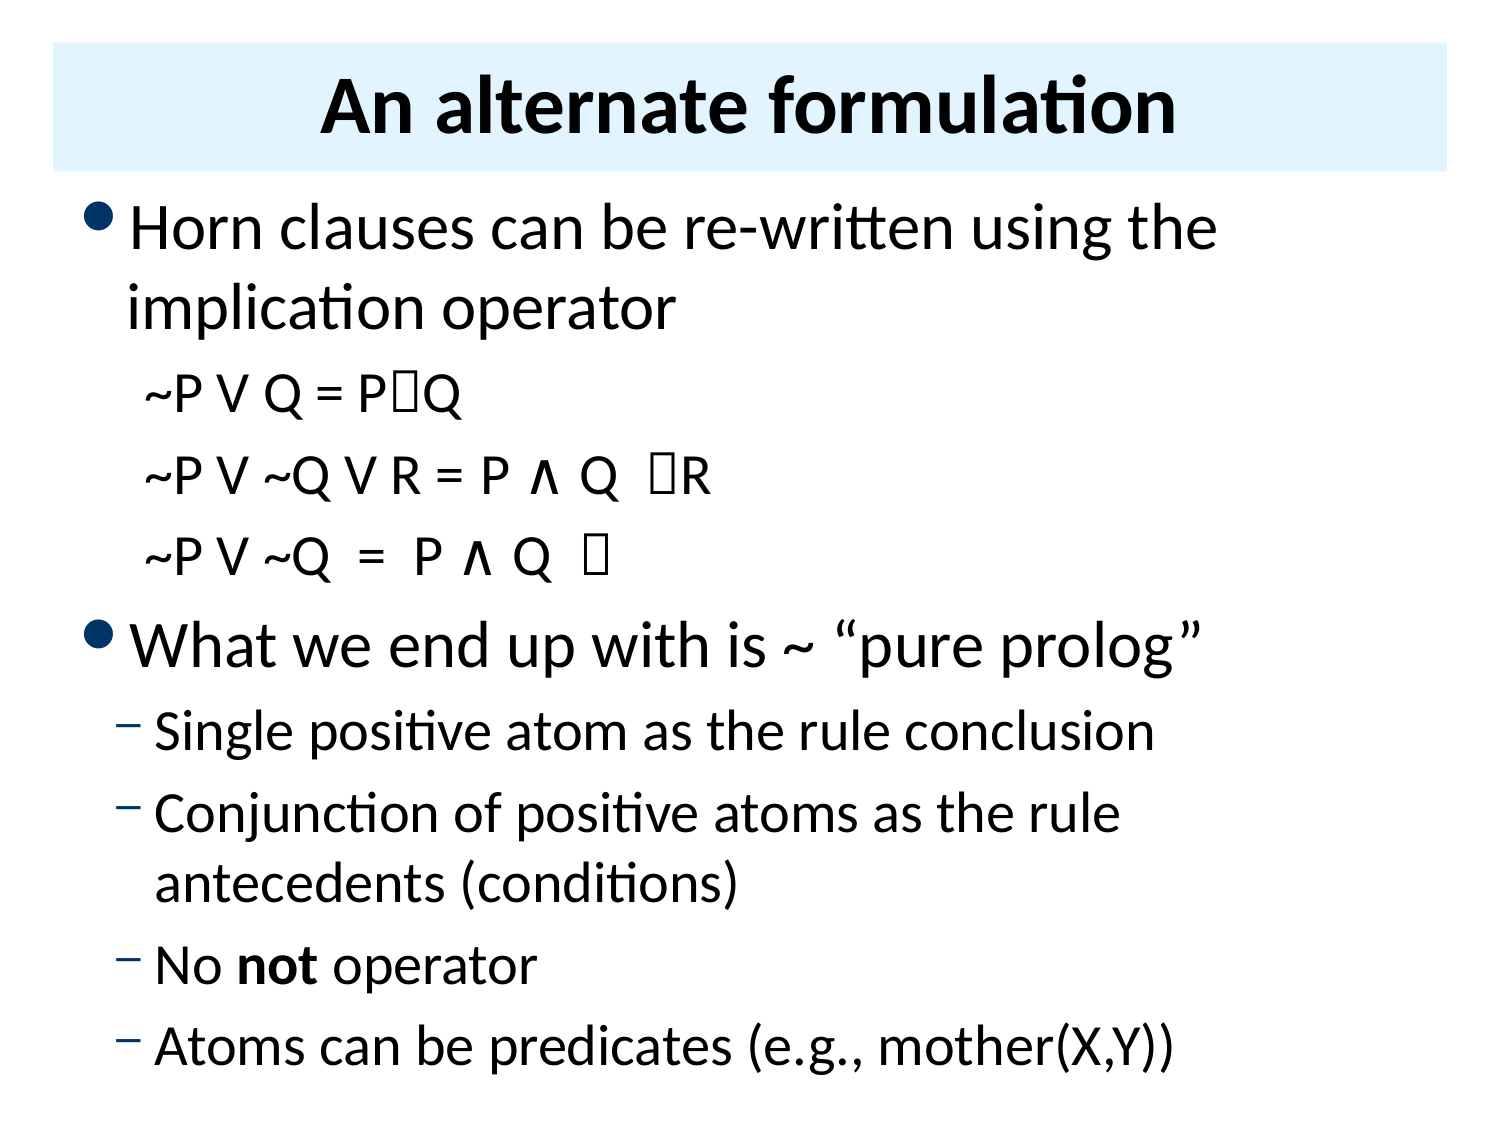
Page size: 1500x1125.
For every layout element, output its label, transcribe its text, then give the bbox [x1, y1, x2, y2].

list Horn clauses can be re-written using the implication operator ~P V Q = PQ ~P V ~Q V R = P ∧ Q R ~P V ~Q = P ∧ Q  What we end up with is ~ “pure prolog” Single positive atom as the rule conclusion Conjunction of positive atoms as the rule antecedents (conditions) No not operator Atoms can be predicates (e.g., mother(X,Y)) [64, 174, 1436, 1031]
title An alternate formulation [53, 42, 1447, 172]
